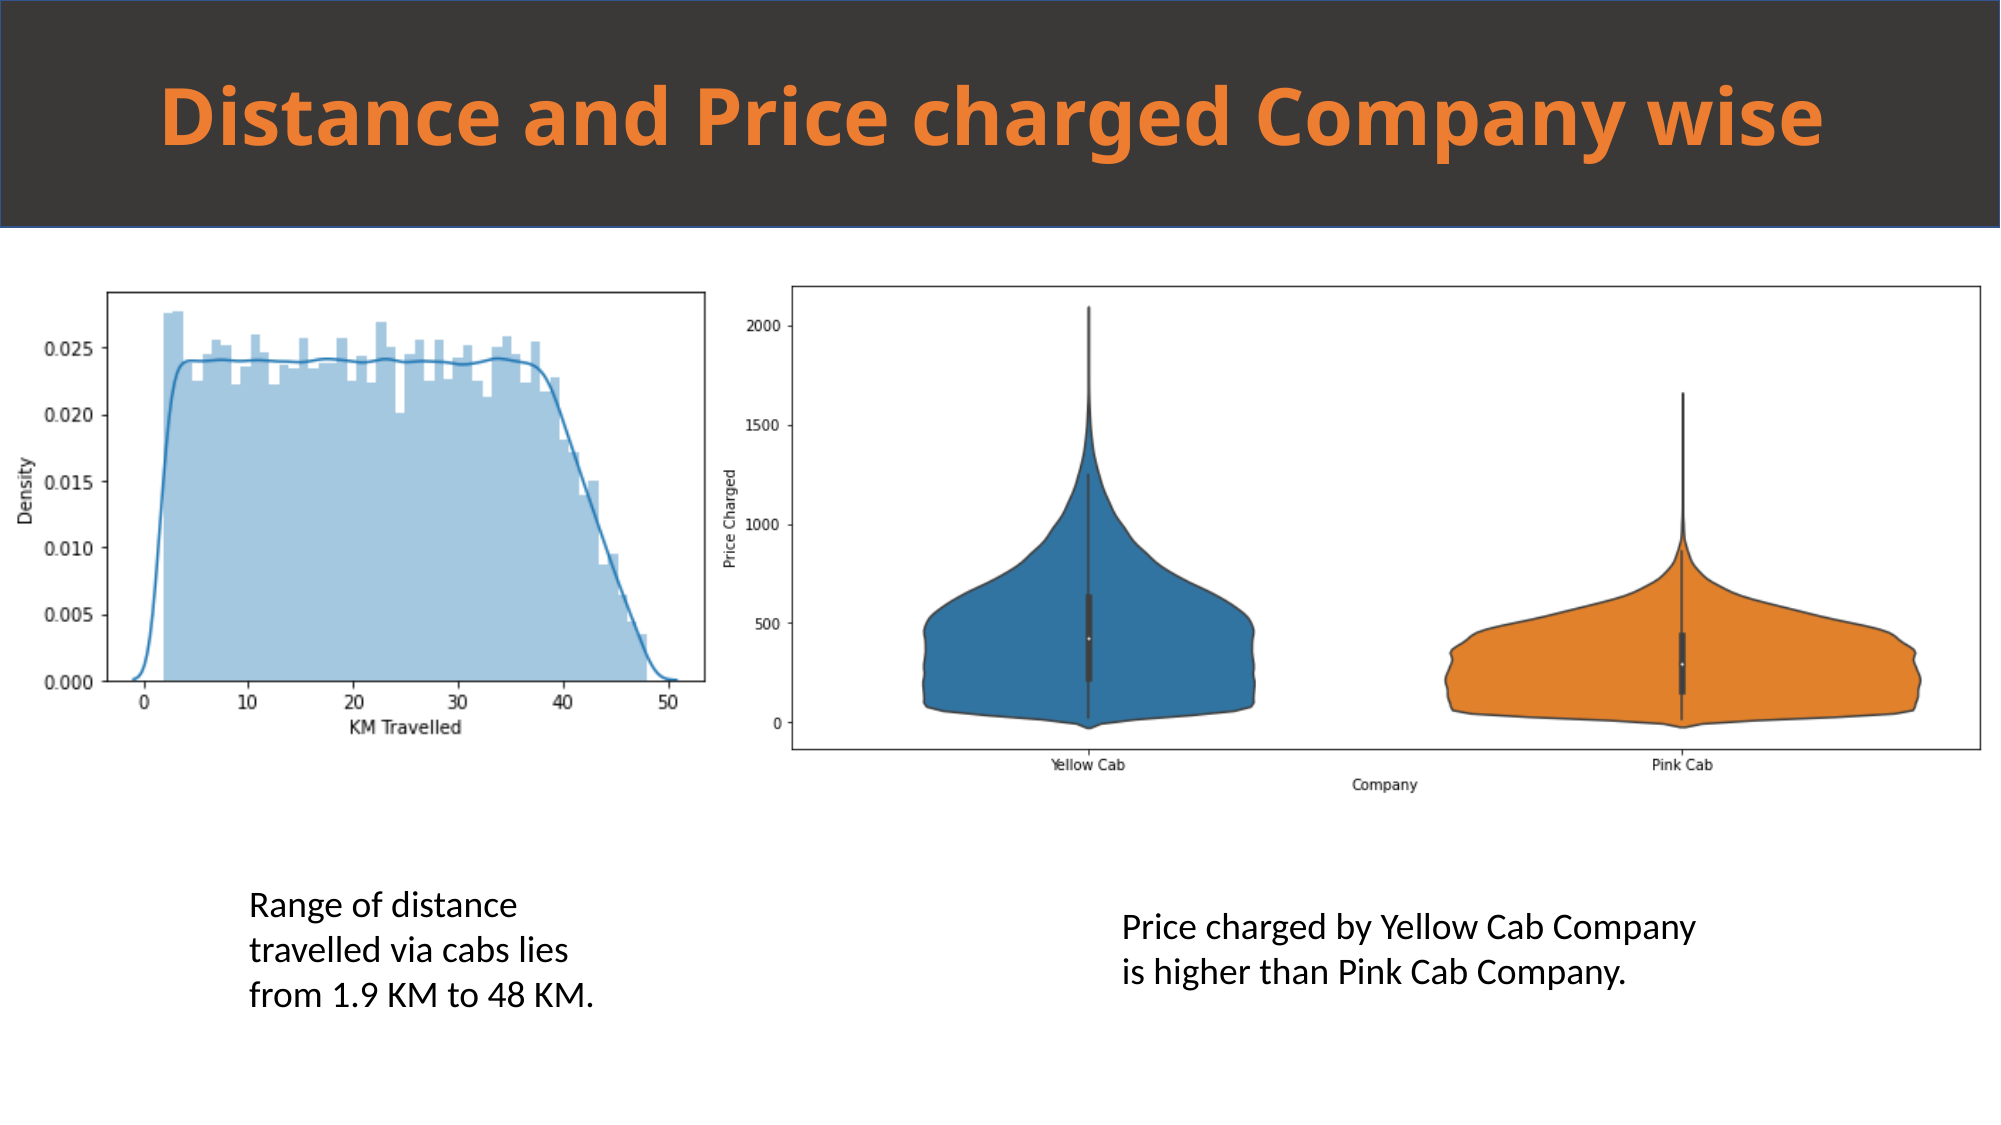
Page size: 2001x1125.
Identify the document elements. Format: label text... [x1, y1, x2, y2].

text_box Price charged by Yellow Cab Company is higher than Pink Cab Company. [1107, 895, 1735, 1000]
picture [0, 280, 2000, 803]
text_box Range of distance travelled via cabs lies from 1.9 KM to 48 KM. [234, 872, 628, 1023]
text_box Distance and Price charged Company wise [0, 0, 2000, 228]
